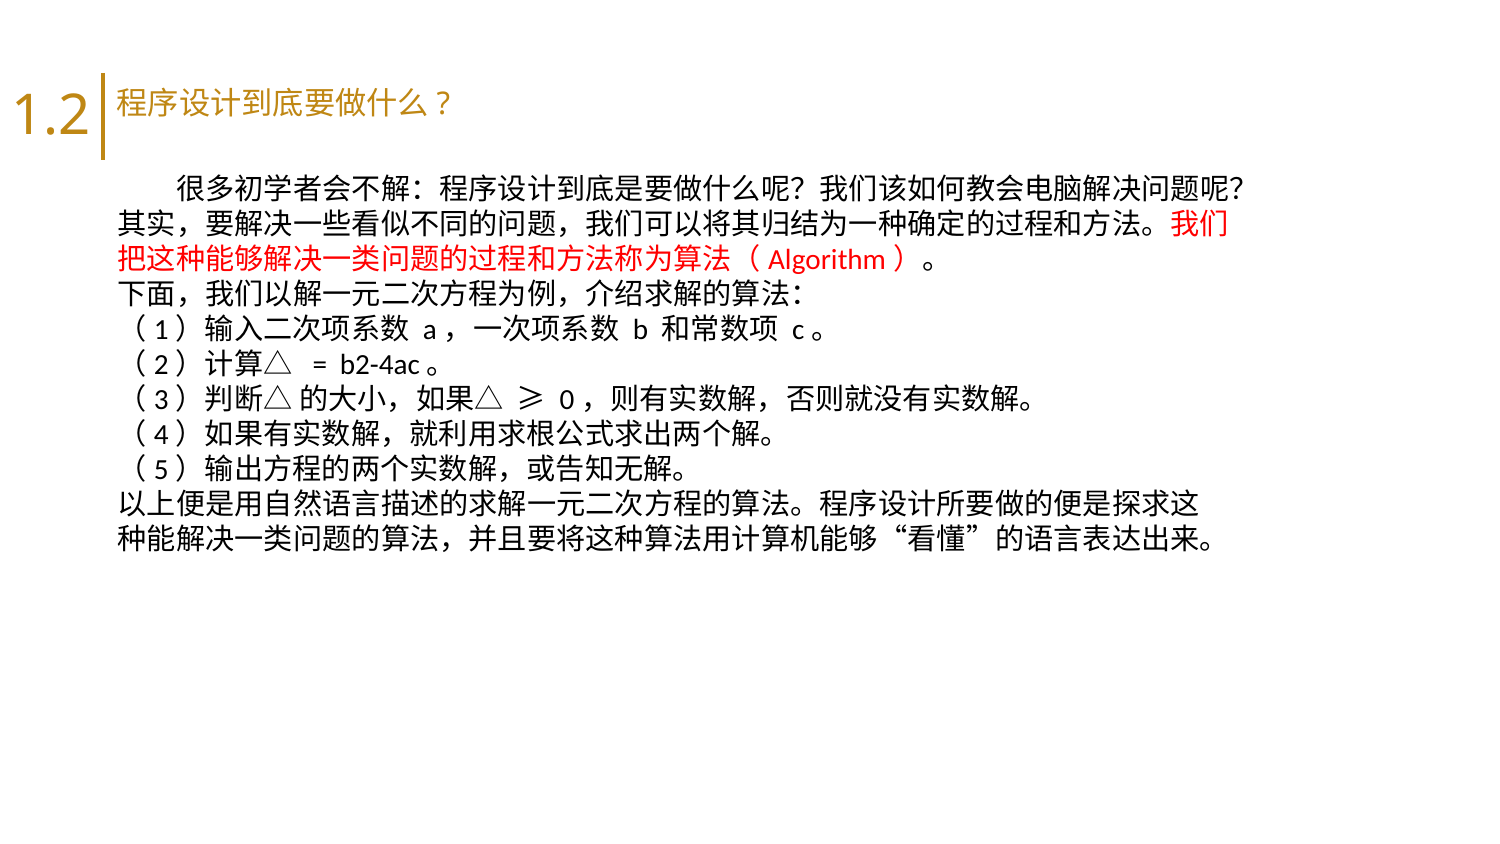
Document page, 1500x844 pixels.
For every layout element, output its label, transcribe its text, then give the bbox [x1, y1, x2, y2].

text_box 1.2 [0, 72, 102, 219]
text_box 很多初学者会不解：程序设计到底是要做什么呢？我们该如何教会电脑解决问题呢？ 其实，要解决一些看似不同的问题，我们可以将其归结为一种确定的过程和方法。我们 把这种能够解决一类问题的过程和方法称为算法（Algorithm）。 下面，我们以解一元二次方程为例，介绍求解的算法： （1）输入二次项系数 a，一次项系数 b 和常数项 c。 （2）计算△ = b2-4ac。 （3）判断△ 的大小，如果△ ≥ 0，则有实数解，否则就没有实数解。 （4）如果有实数解，就利用求根公式求出两个解。 （5）输出方程的两个实数解，或告知无解。 以上便是用自然语言描述的求解一元二次方程的算法。程序设计所要做的便是探求这 种能解决一类问题的算法，并且要将这种算法用计算机能够“看懂”的语言表达出来。 [102, 182, 1291, 563]
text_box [102, 76, 1479, 182]
